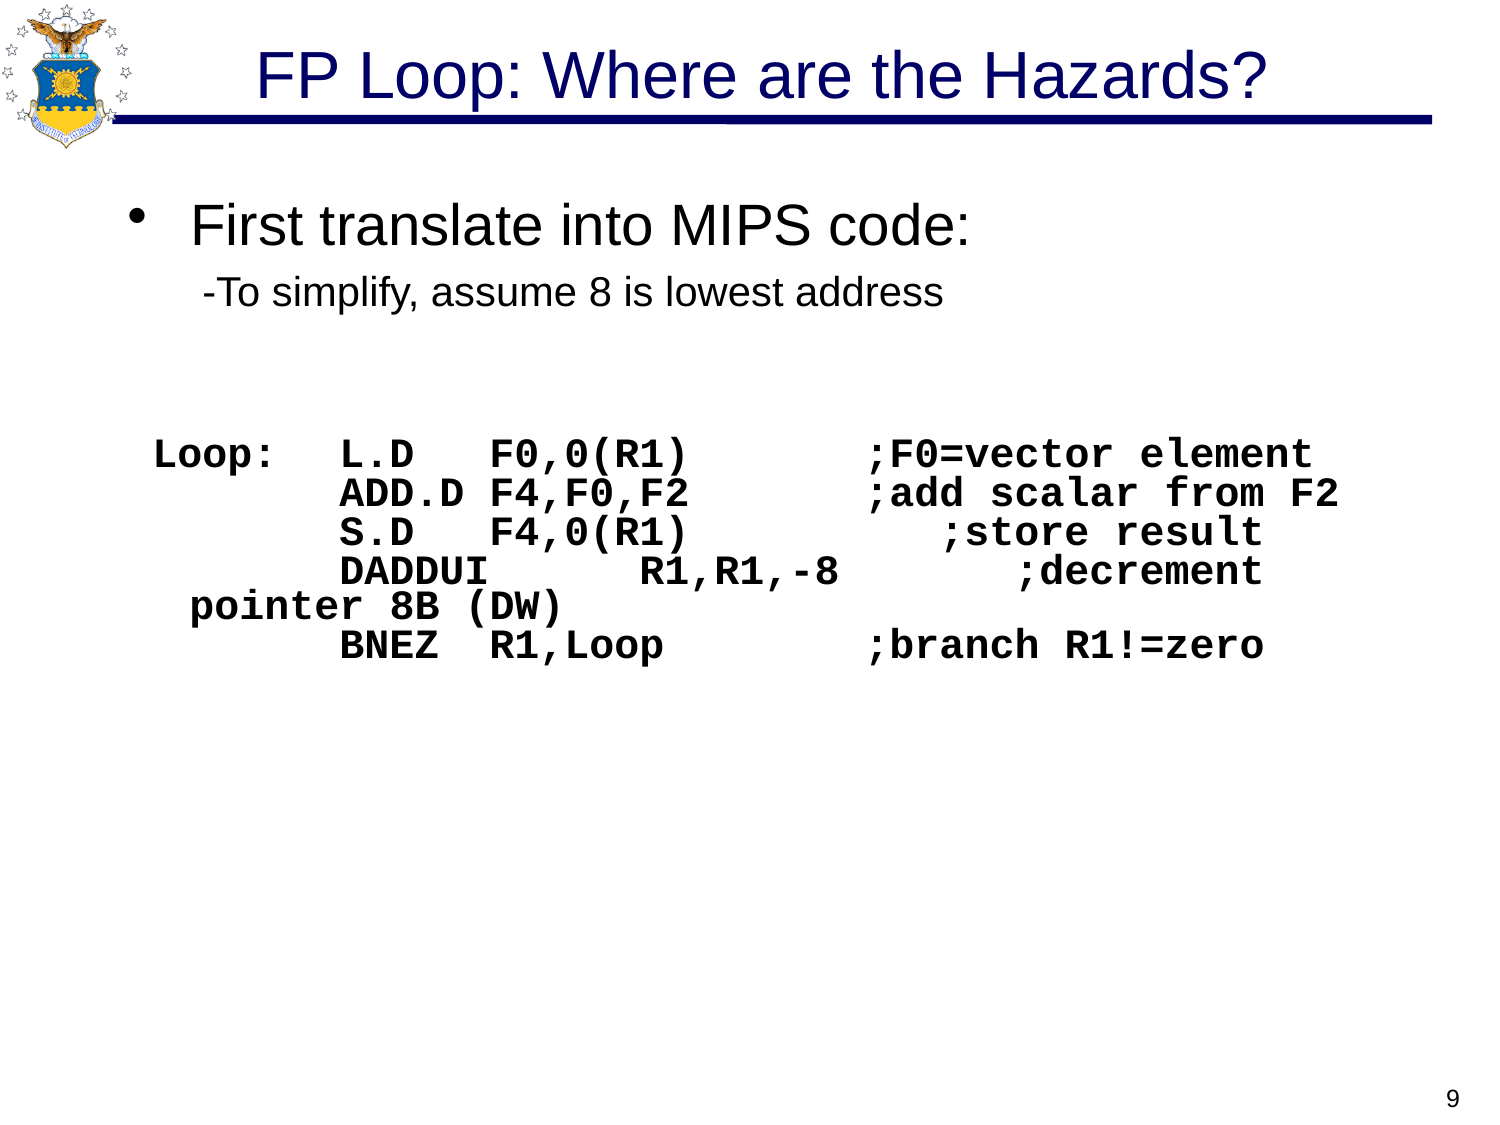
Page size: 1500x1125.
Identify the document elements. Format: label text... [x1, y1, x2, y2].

text_box First translate into MIPS code: -To simplify, assume 8 is lowest address [112, 187, 1248, 325]
title FP Loop: Where are the Hazards? [112, 30, 1413, 112]
list Loop: L.D F0,0(R1) ;F0=vector element ADD.D F4,F0,F2 ;add scalar from F2 S.D F4,0(R1) ;store result DADDUI R1,R1,-8 ;decrement pointer 8B (DW) BNEZ R1,Loop ;branch R1!=zero [137, 432, 1458, 836]
slide_number 9 [1124, 1074, 1476, 1113]
picture [0, 2, 133, 150]
